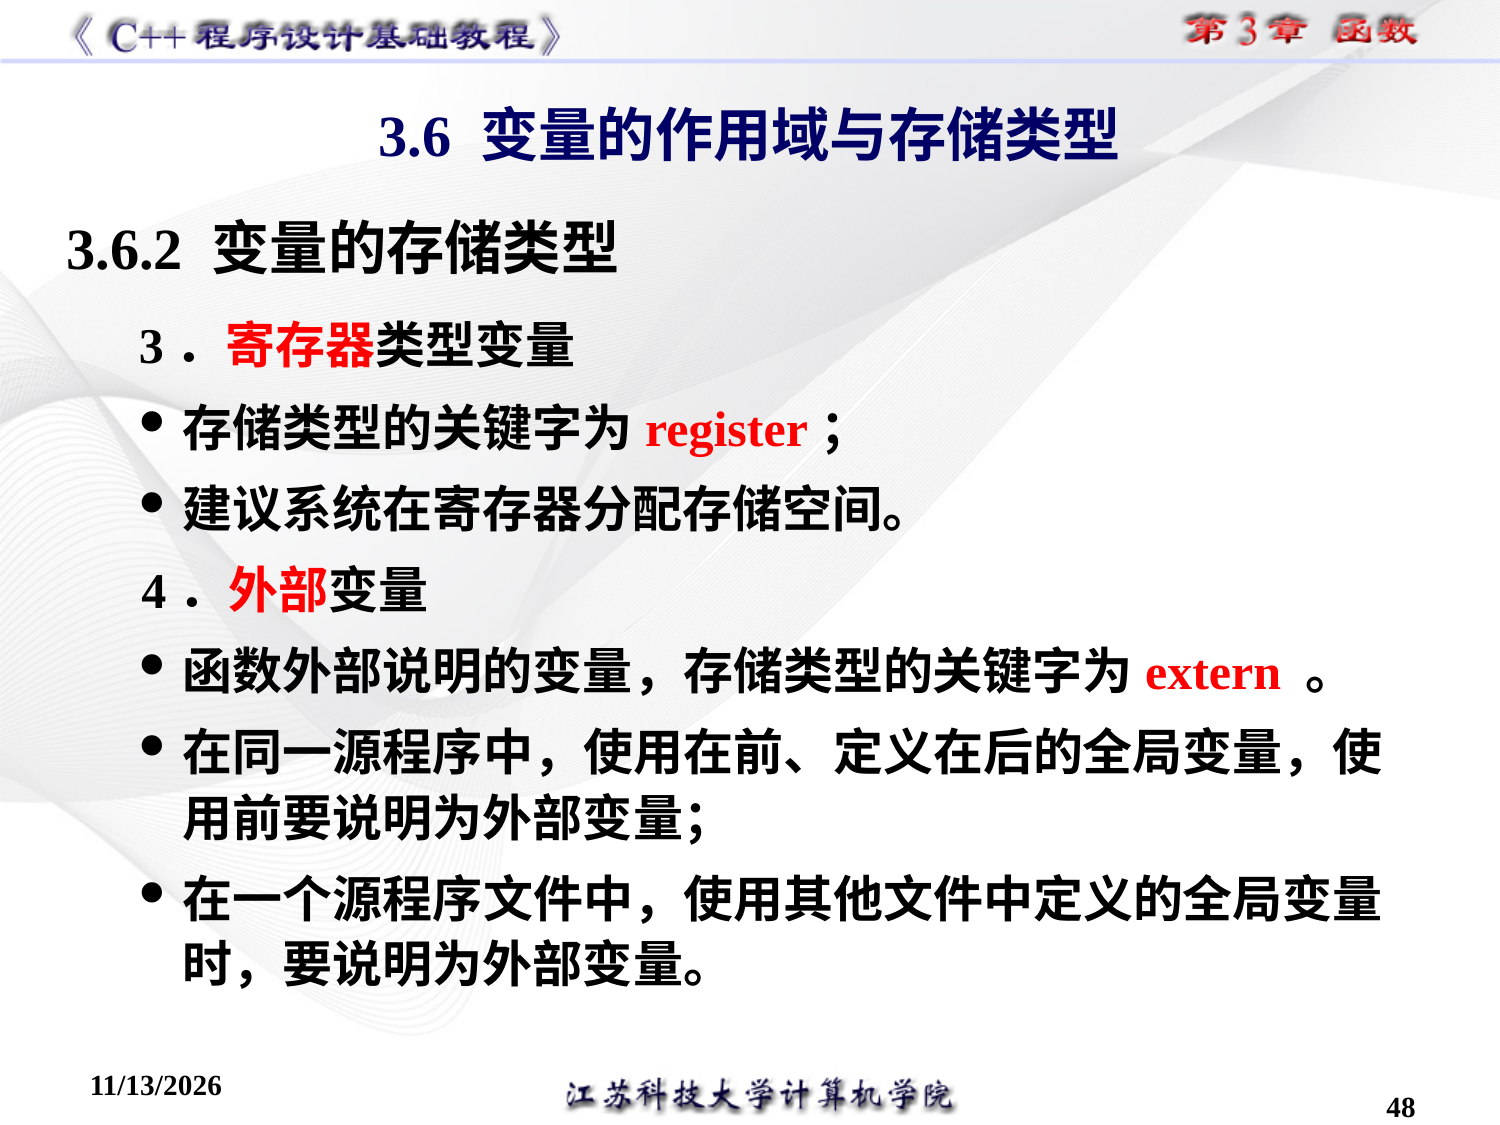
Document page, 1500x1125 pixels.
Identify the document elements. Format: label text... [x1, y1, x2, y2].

title 3.6 变量的作用域与存储类型 [74, 80, 1426, 185]
list 3.6.2 变量的存储类型 3．寄存器类型变量 存储类型的关键字为register； 建议系统在寄存器分配存储空间。 4．外部变量 函数外部说明的变量，存储类型的关键字为extern 。 在同一源程序中，使用在前、定义在后的全局变量，使用前要说明为外部变量； 在一个源程序文件中，使用其他文件中定义的全局变量时，要说明为外部变量。 [51, 196, 1448, 1036]
picture [0, 0, 1500, 1125]
